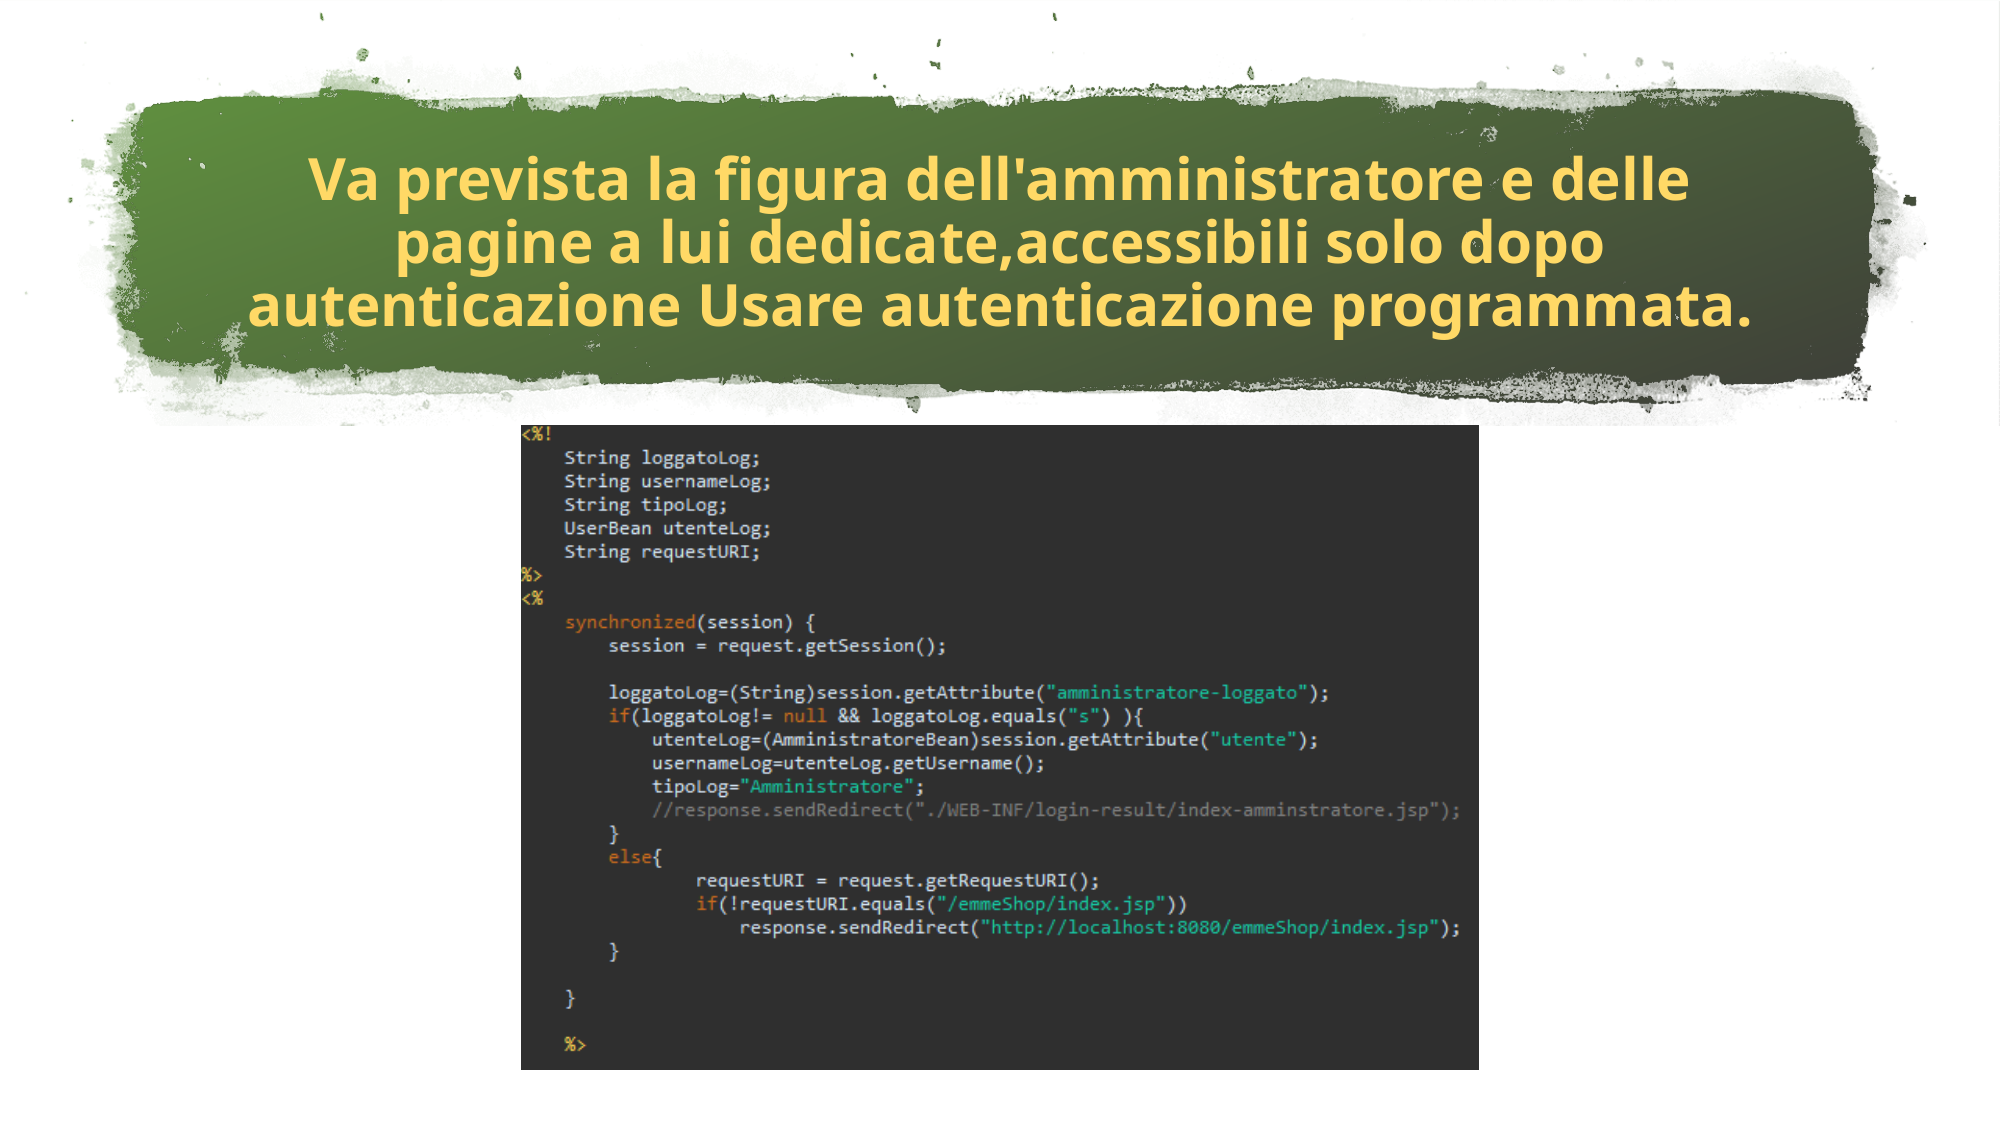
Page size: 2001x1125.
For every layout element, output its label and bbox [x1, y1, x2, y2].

list [521, 425, 1479, 1070]
picture [0, 0, 2000, 1125]
